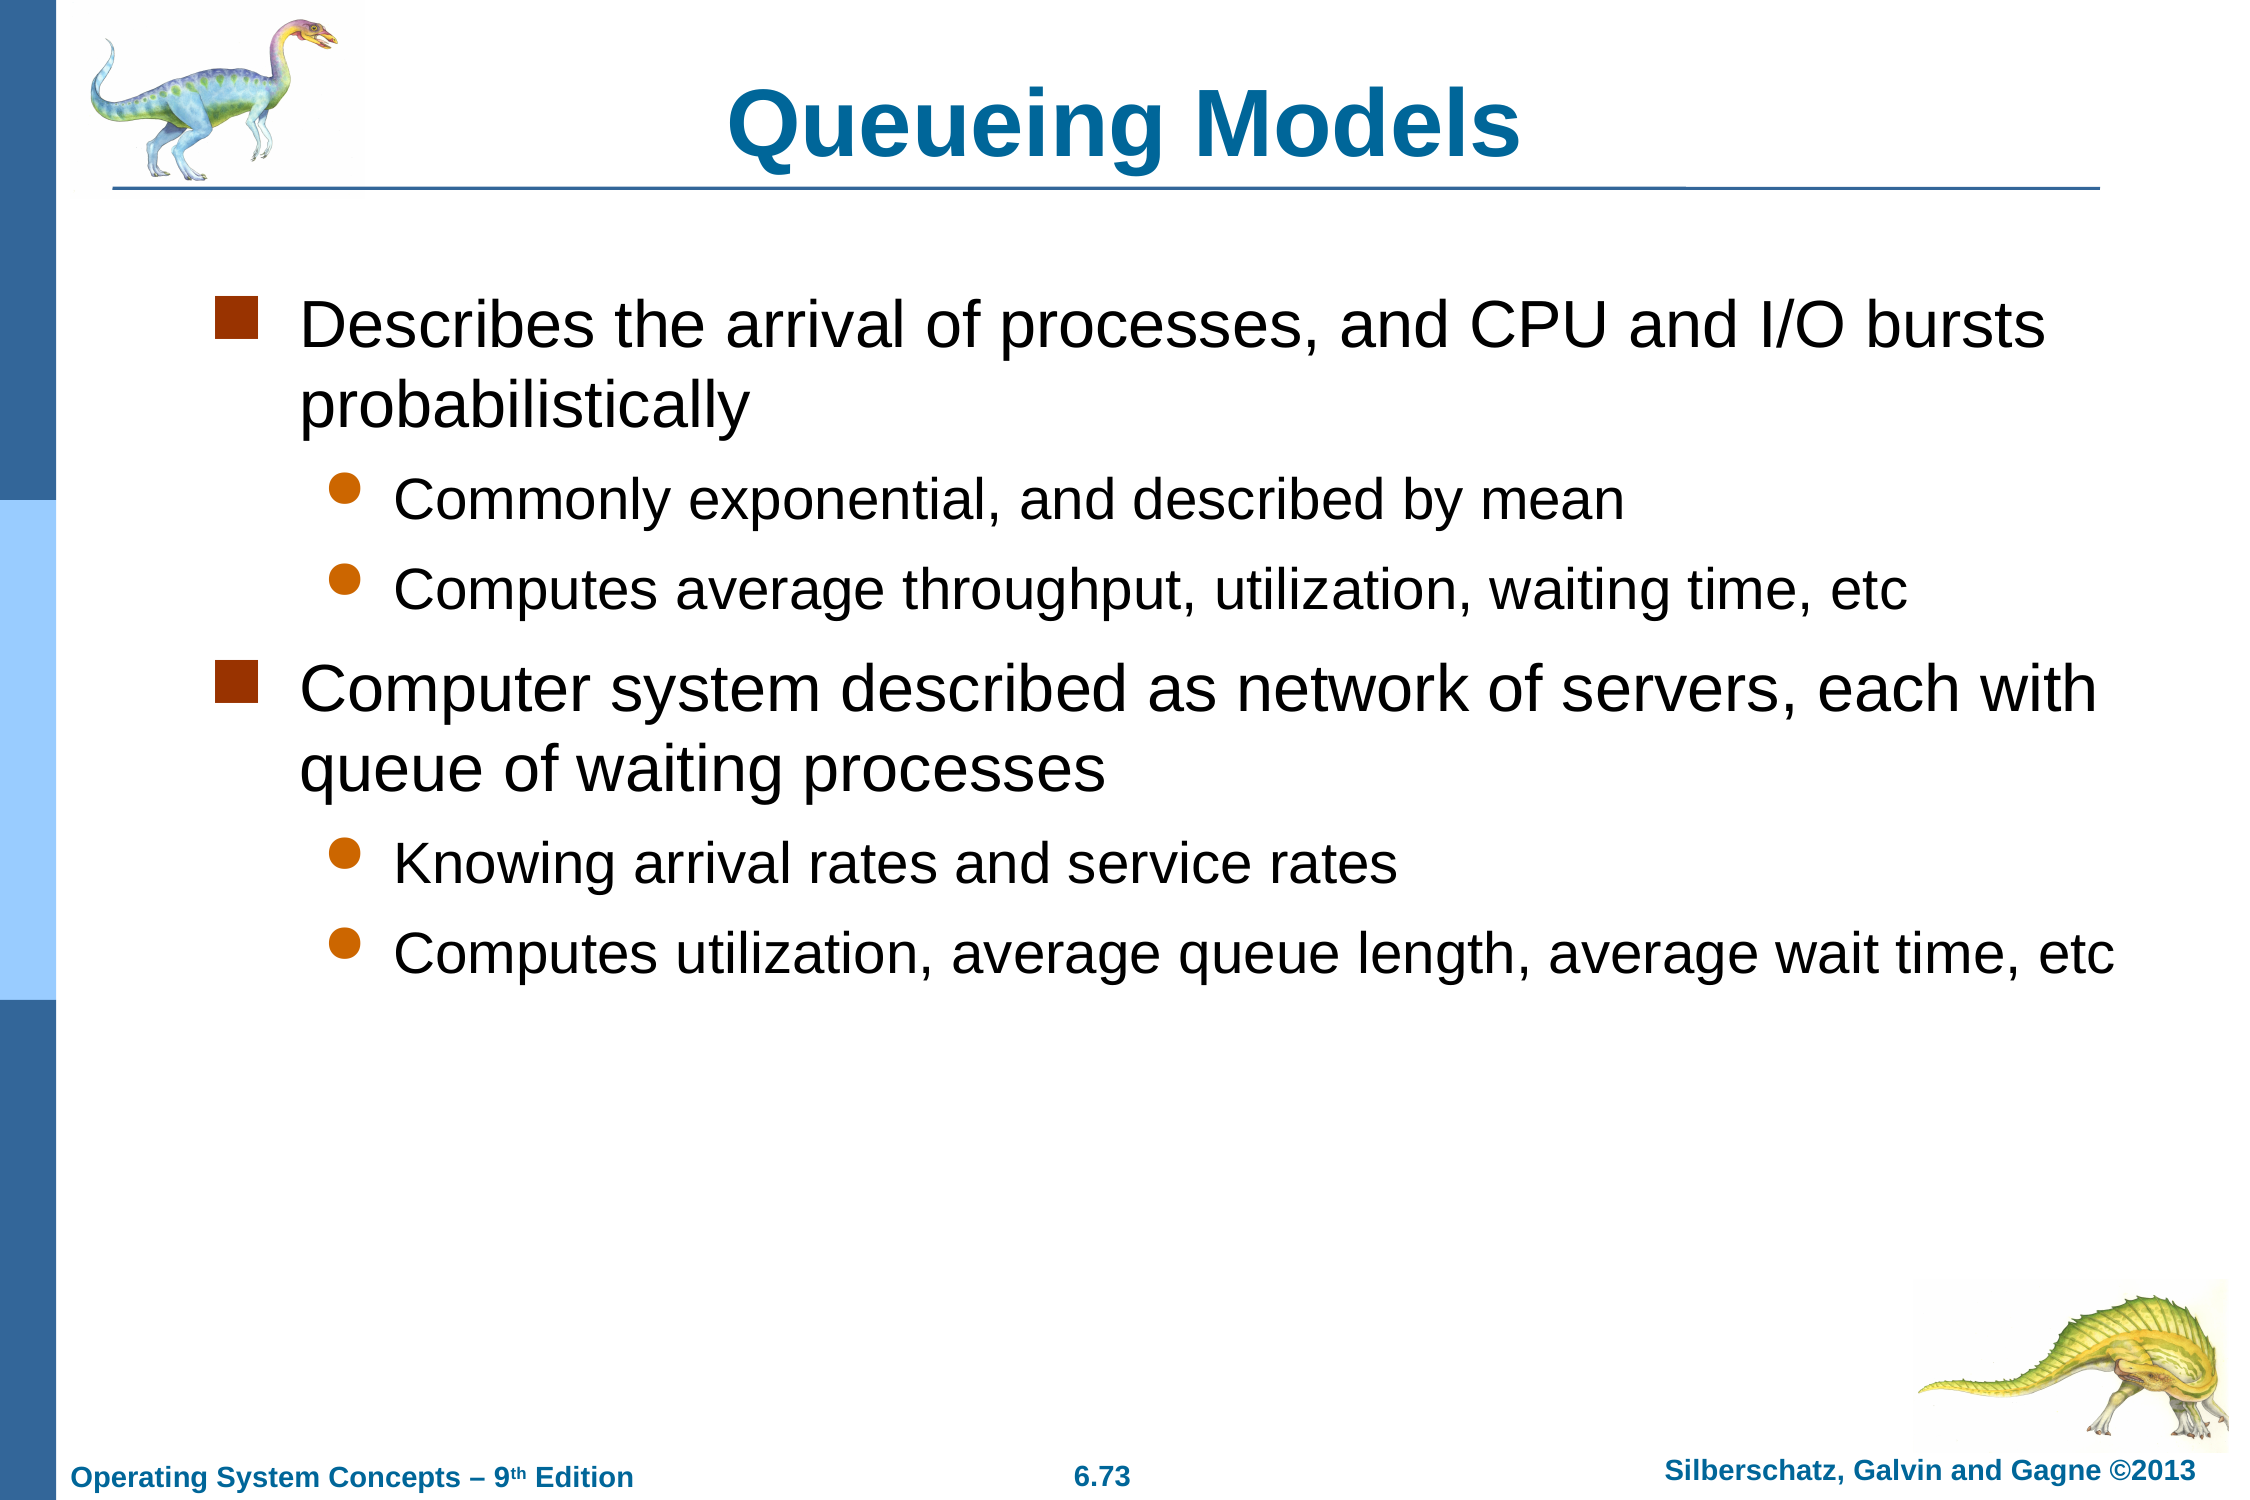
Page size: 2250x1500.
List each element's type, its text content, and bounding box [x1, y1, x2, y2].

title Queueing Models [112, 60, 2138, 187]
picture [1913, 1279, 2229, 1453]
picture [70, 0, 365, 199]
list Describes the arrival of processes, and CPU and I/O bursts probabilistically Commonly exponential, and described by mean Computes average throughput, utilization, waiting time, etc Computer system described as network of servers, each with queue of waiting processes Knowing arrival rates and service rates Computes utilization, average queue length, average wait time, etc [198, 269, 2224, 1261]
